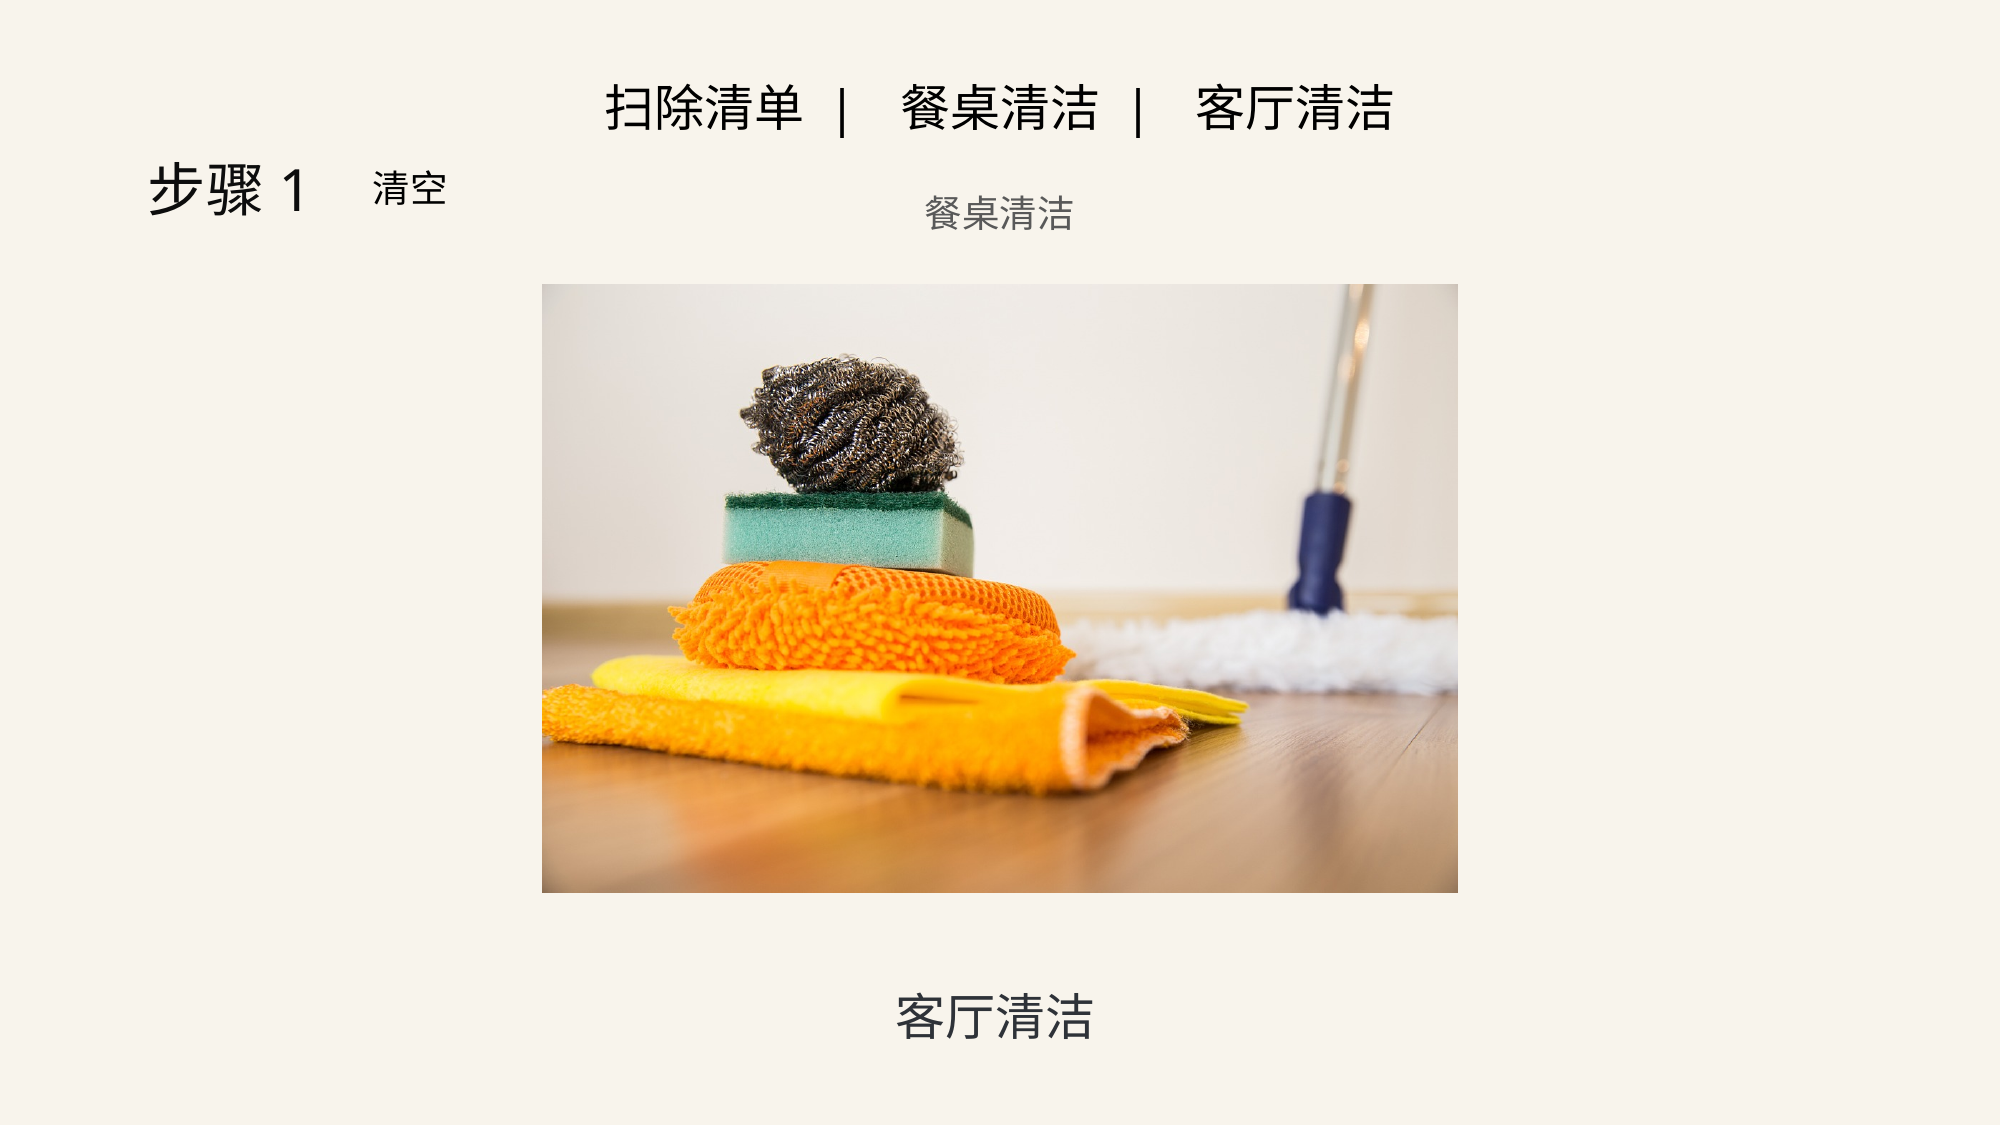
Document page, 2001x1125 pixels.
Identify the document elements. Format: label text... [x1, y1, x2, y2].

text_box 步骤1 [133, 145, 358, 230]
picture [542, 284, 1458, 893]
text_box 清空 [357, 157, 710, 218]
text_box 餐桌清洁 [756, 182, 1243, 243]
text_box 客厅清洁 [133, 978, 1858, 1053]
text_box 扫除清单 | 餐桌清洁 | 客厅清洁 [357, 69, 1643, 145]
